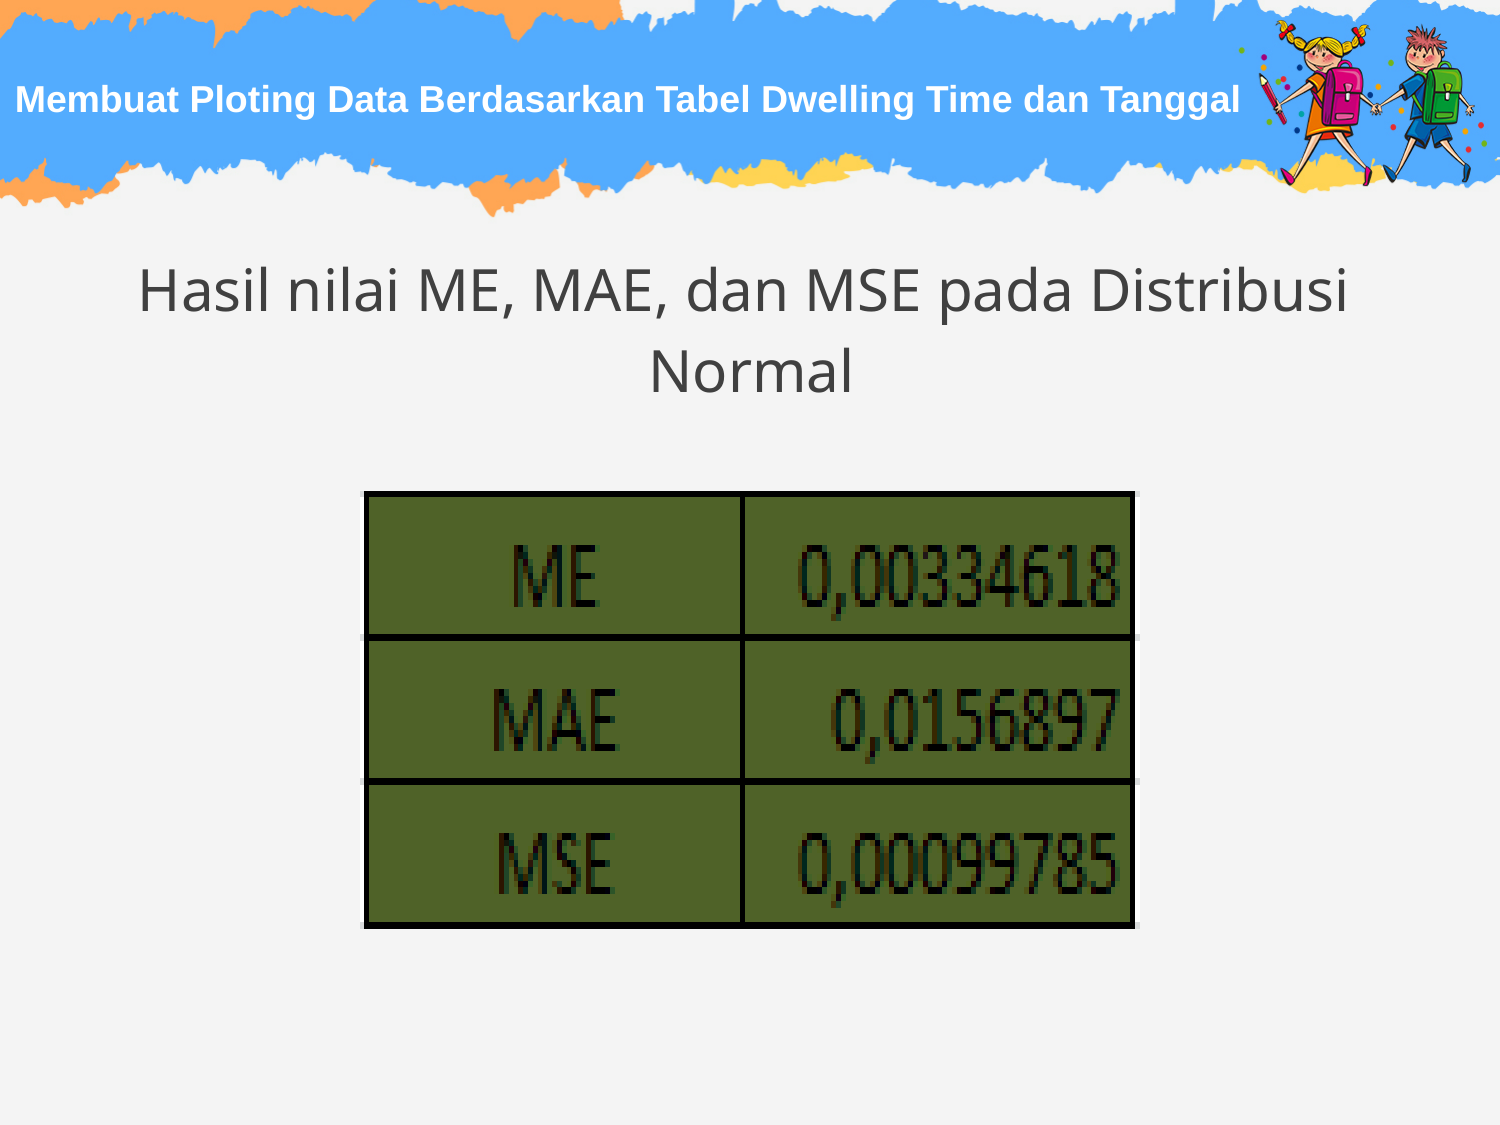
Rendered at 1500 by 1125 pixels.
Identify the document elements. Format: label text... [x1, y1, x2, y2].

picture [0, 0, 1500, 54]
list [359, 491, 1140, 929]
picture [0, 230, 1500, 1125]
title Membuat Ploting Data Berdasarkan Tabel Dwelling Time dan Tanggal [0, 54, 1500, 230]
list Hasil nilai ME, MAE, dan MSE pada Distribusi Normal [76, 290, 1427, 367]
